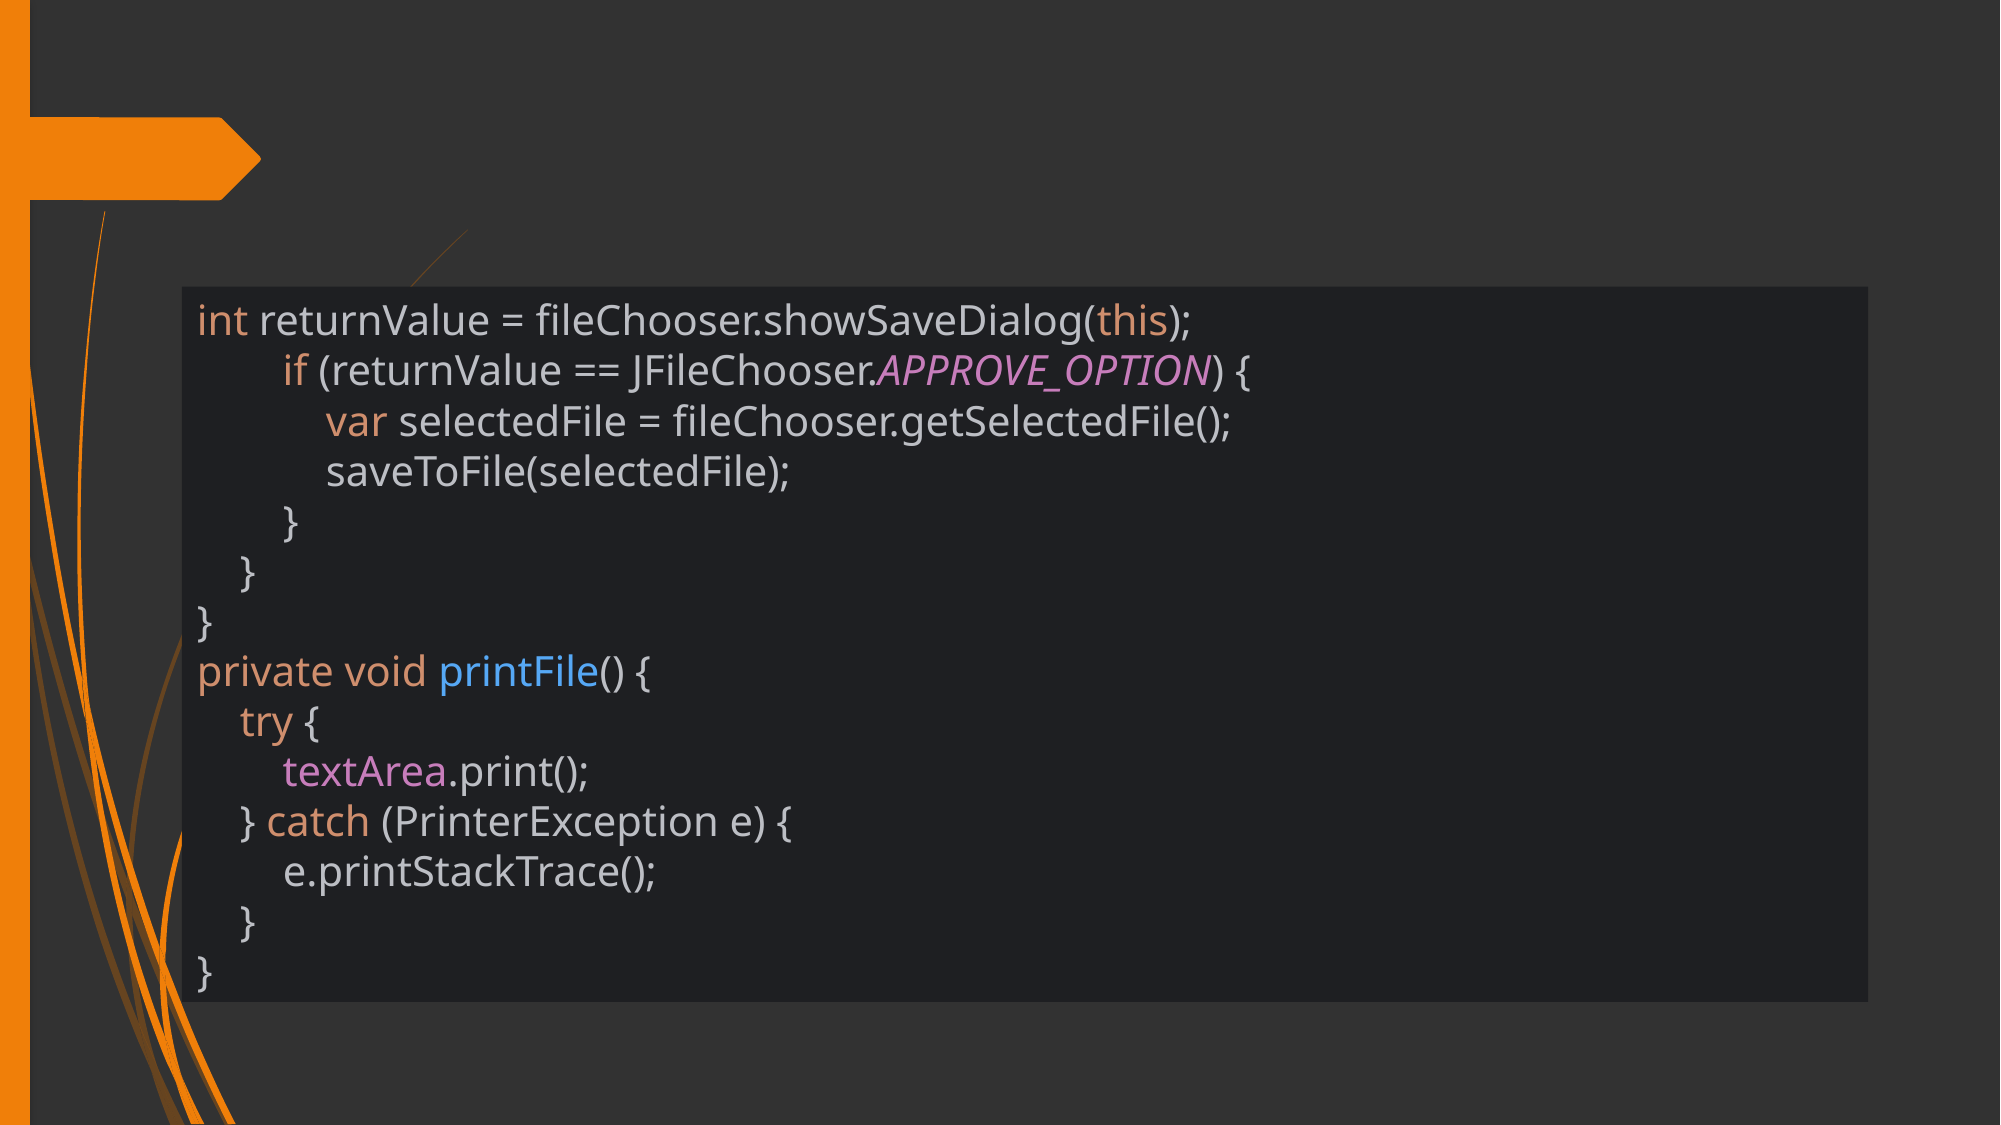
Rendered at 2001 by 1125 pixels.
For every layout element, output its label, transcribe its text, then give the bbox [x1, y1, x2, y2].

text_box int returnValue = fileChooser.showSaveDialog(this); if (returnValue == JFileChooser.APPROVE_OPTION) { var selectedFile = fileChooser.getSelectedFile(); saveToFile(selectedFile); } } } private void printFile() { try { textArea.print(); } catch (PrinterException e) { e.printStackTrace(); } } [181, 286, 1869, 1002]
